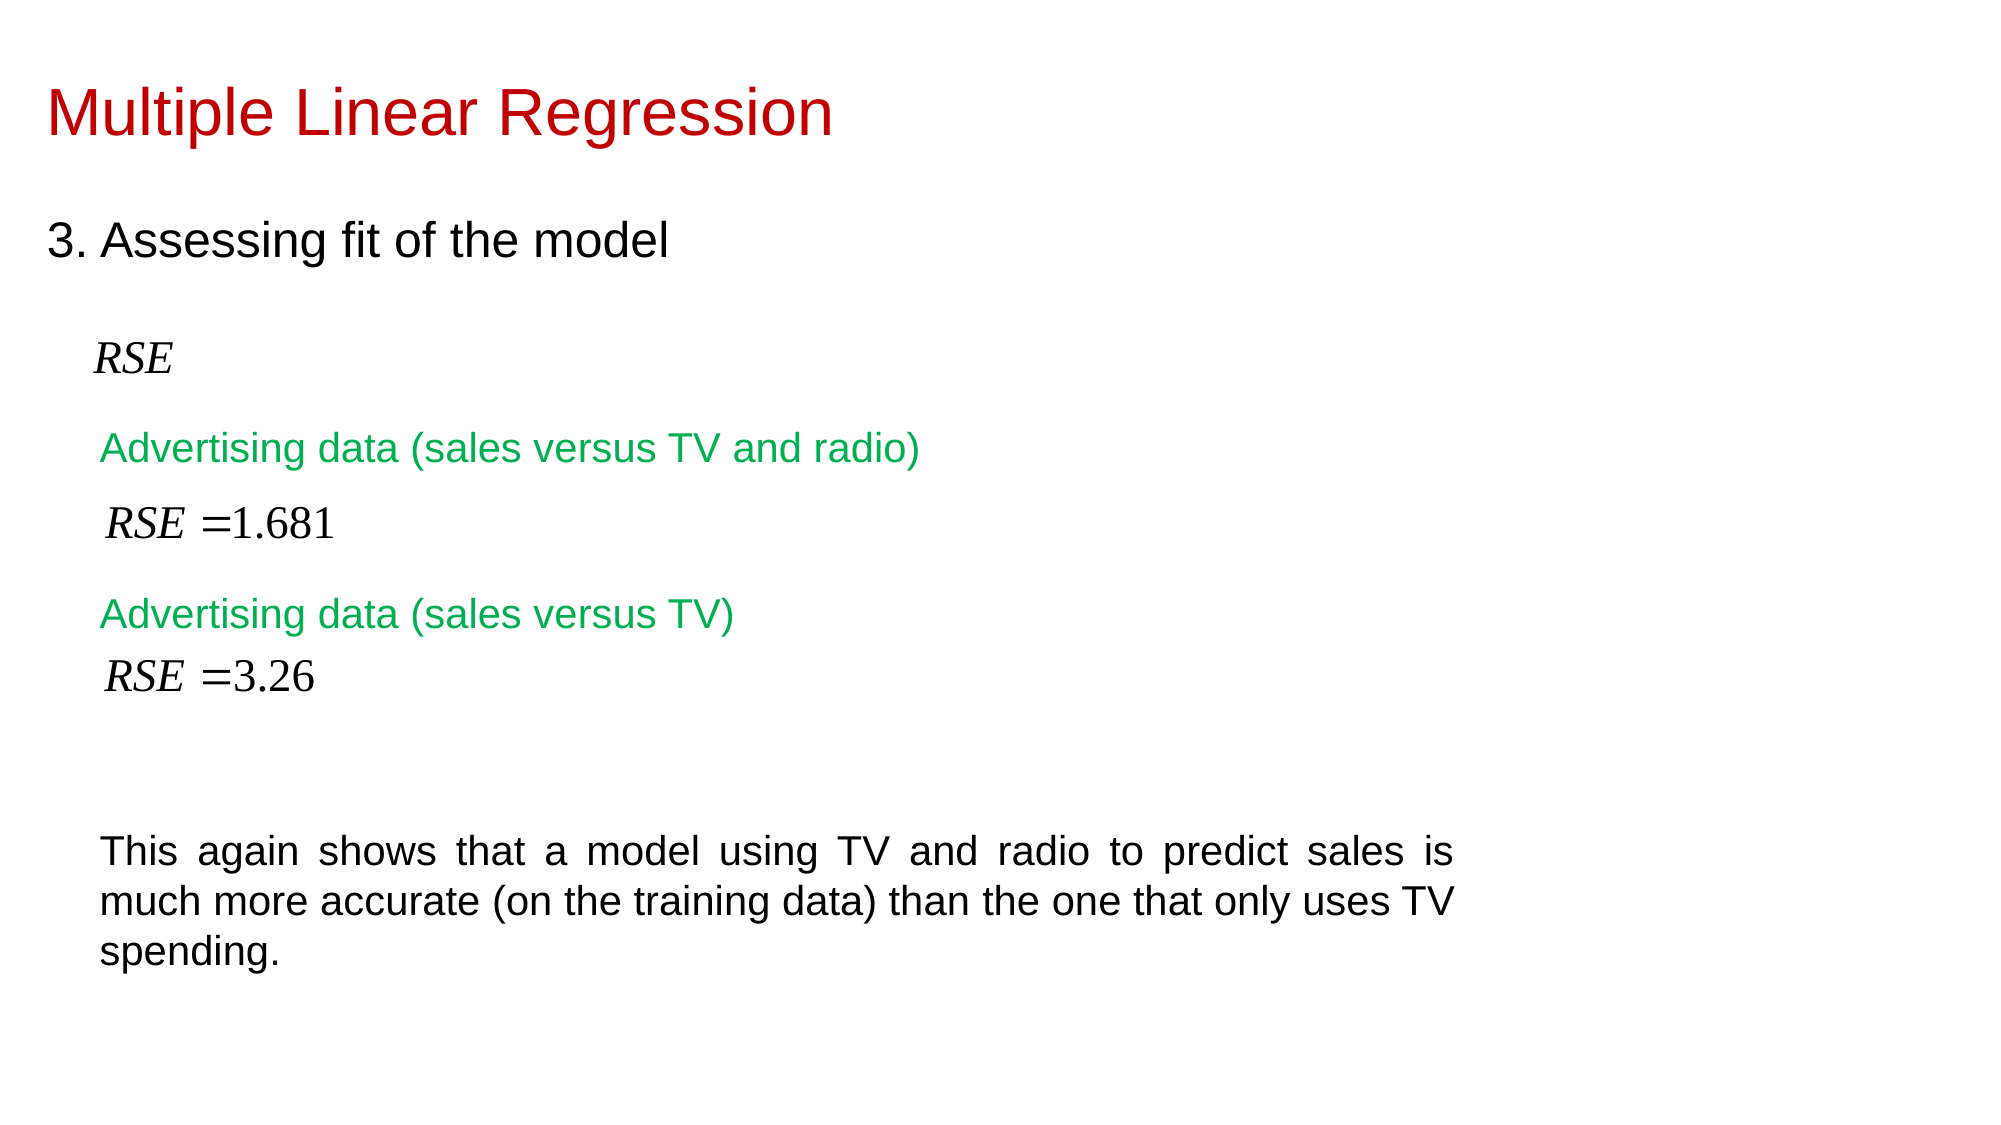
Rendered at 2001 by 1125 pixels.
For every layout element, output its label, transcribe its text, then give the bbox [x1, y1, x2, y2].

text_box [95, 648, 323, 704]
text_box Multiple Linear Regression [31, 61, 1100, 157]
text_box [96, 495, 339, 551]
text_box 3. Assessing fit of the model [32, 199, 1470, 275]
text_box Advertising data (sales versus TV and radio) [84, 413, 1310, 479]
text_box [84, 330, 183, 386]
text_box Advertising data (sales versus TV) [84, 579, 1310, 644]
text_box This again shows that a model using TV and radio to predict sales is much more accurate (on the training data) than the one that only uses TV spending. [84, 816, 1470, 982]
